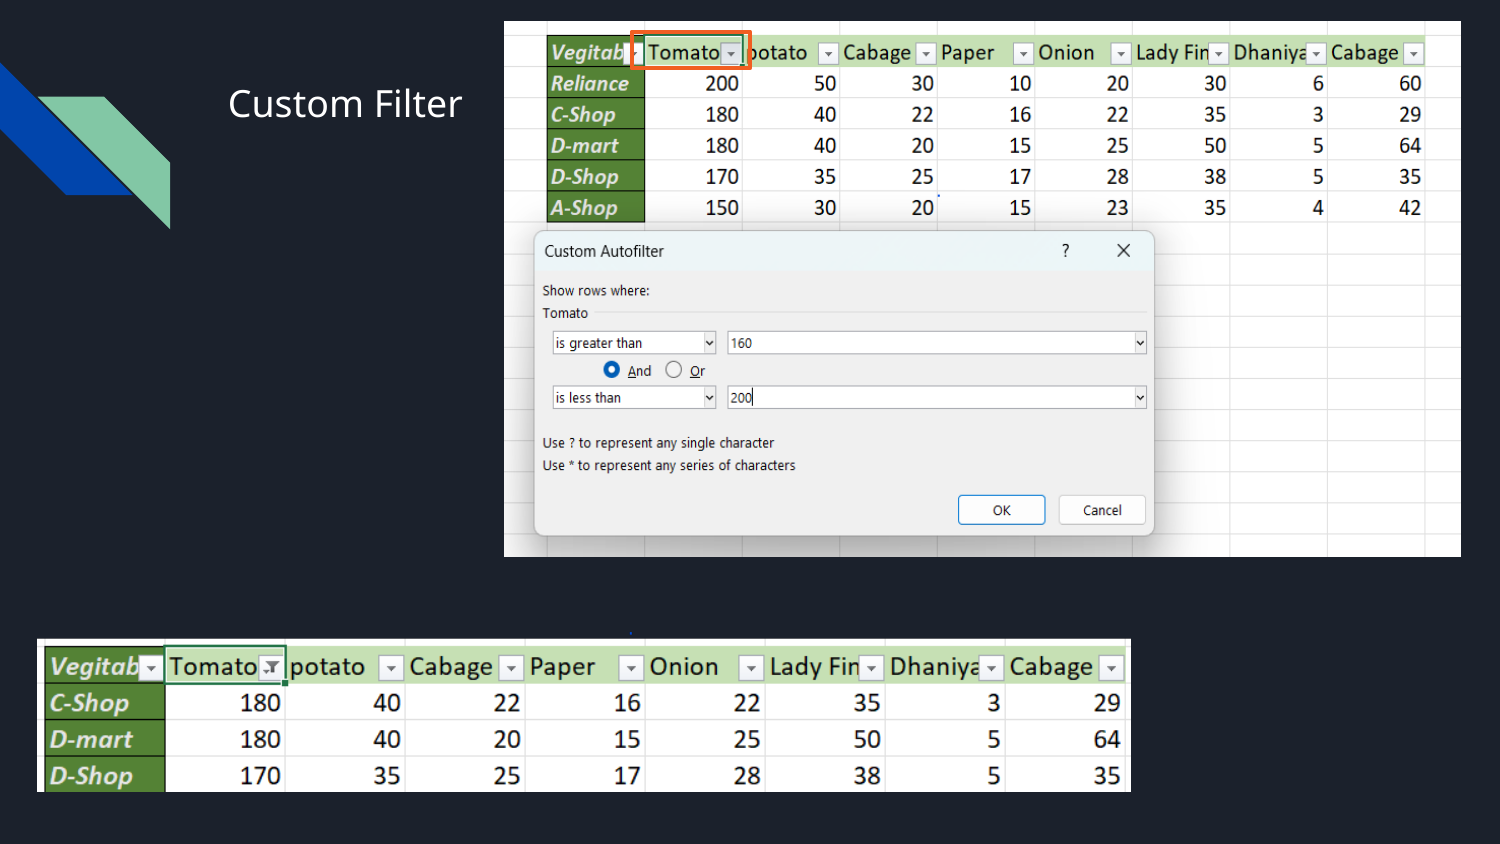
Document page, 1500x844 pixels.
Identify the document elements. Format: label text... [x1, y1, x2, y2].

picture [36, 631, 1132, 792]
picture [504, 21, 1461, 557]
title Custom Filter [212, 64, 499, 215]
